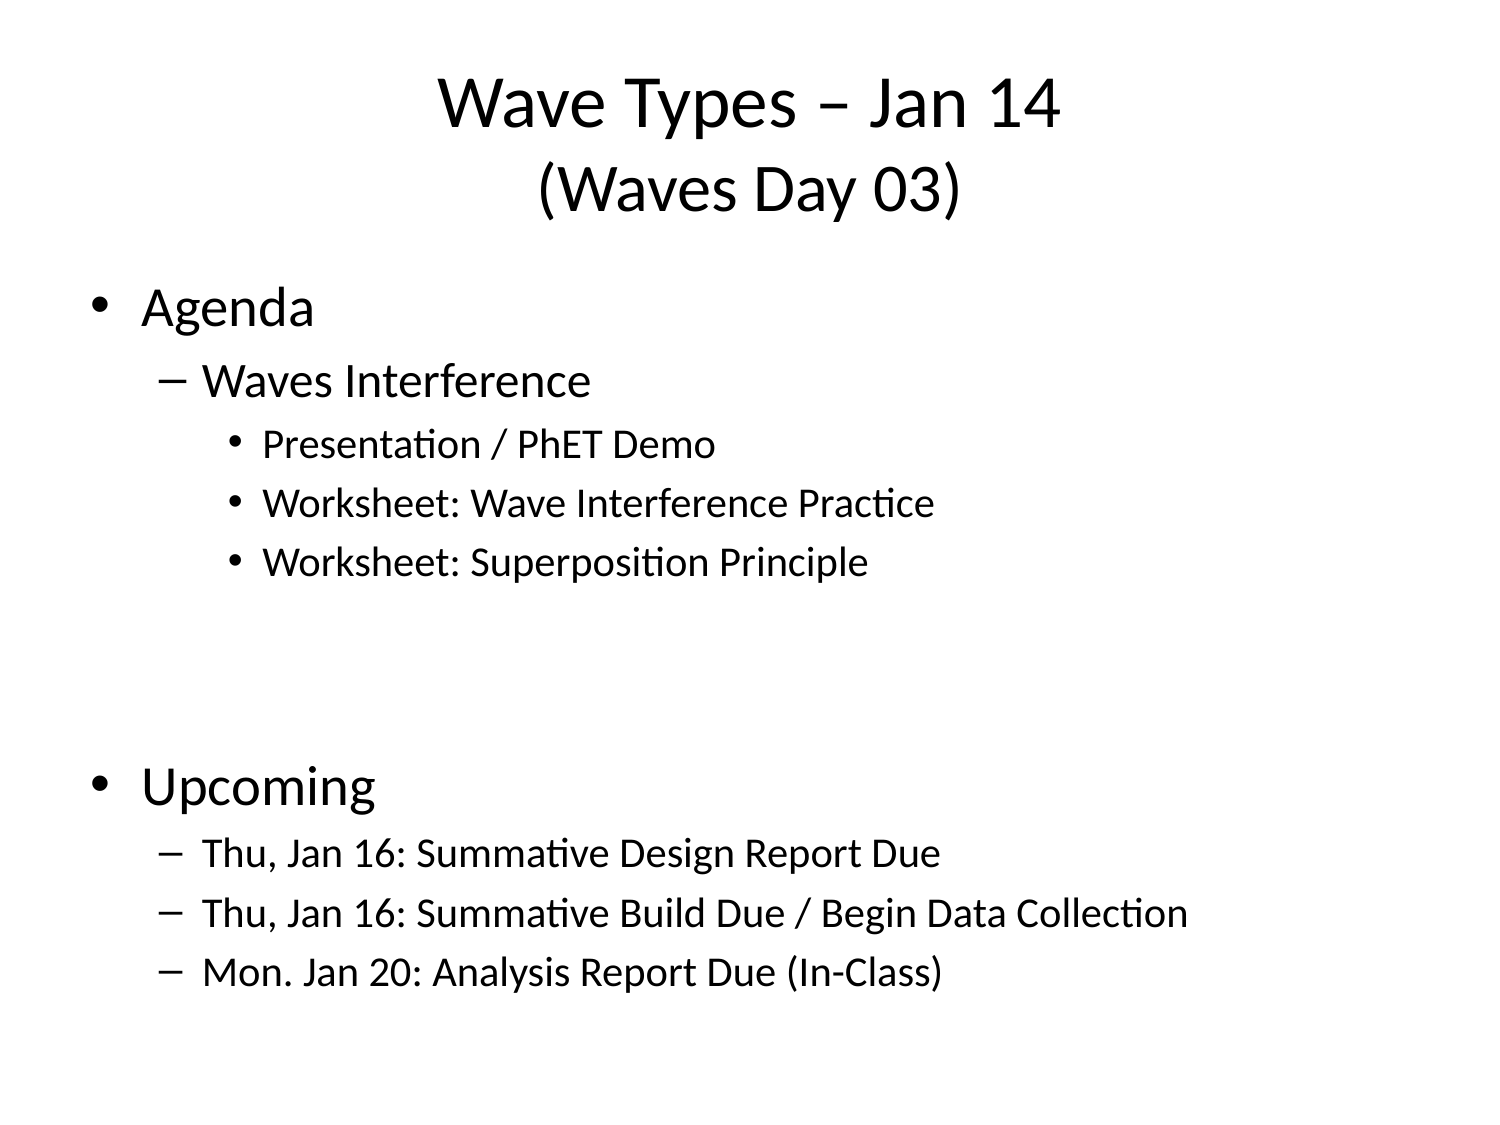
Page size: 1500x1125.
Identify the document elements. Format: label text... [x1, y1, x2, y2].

title Wave Types – Jan 14 (Waves Day 03) [75, 45, 1425, 233]
list Agenda Waves Interference Presentation / PhET Demo Worksheet: Wave Interference Practice Worksheet: Superposition Principle Upcoming Thu, Jan 16: Summative Design Report Due Thu, Jan 16: Summative Build Due / Begin Data Collection Mon. Jan 20: Analysis Report Due (In-Class) [75, 262, 1425, 1005]
